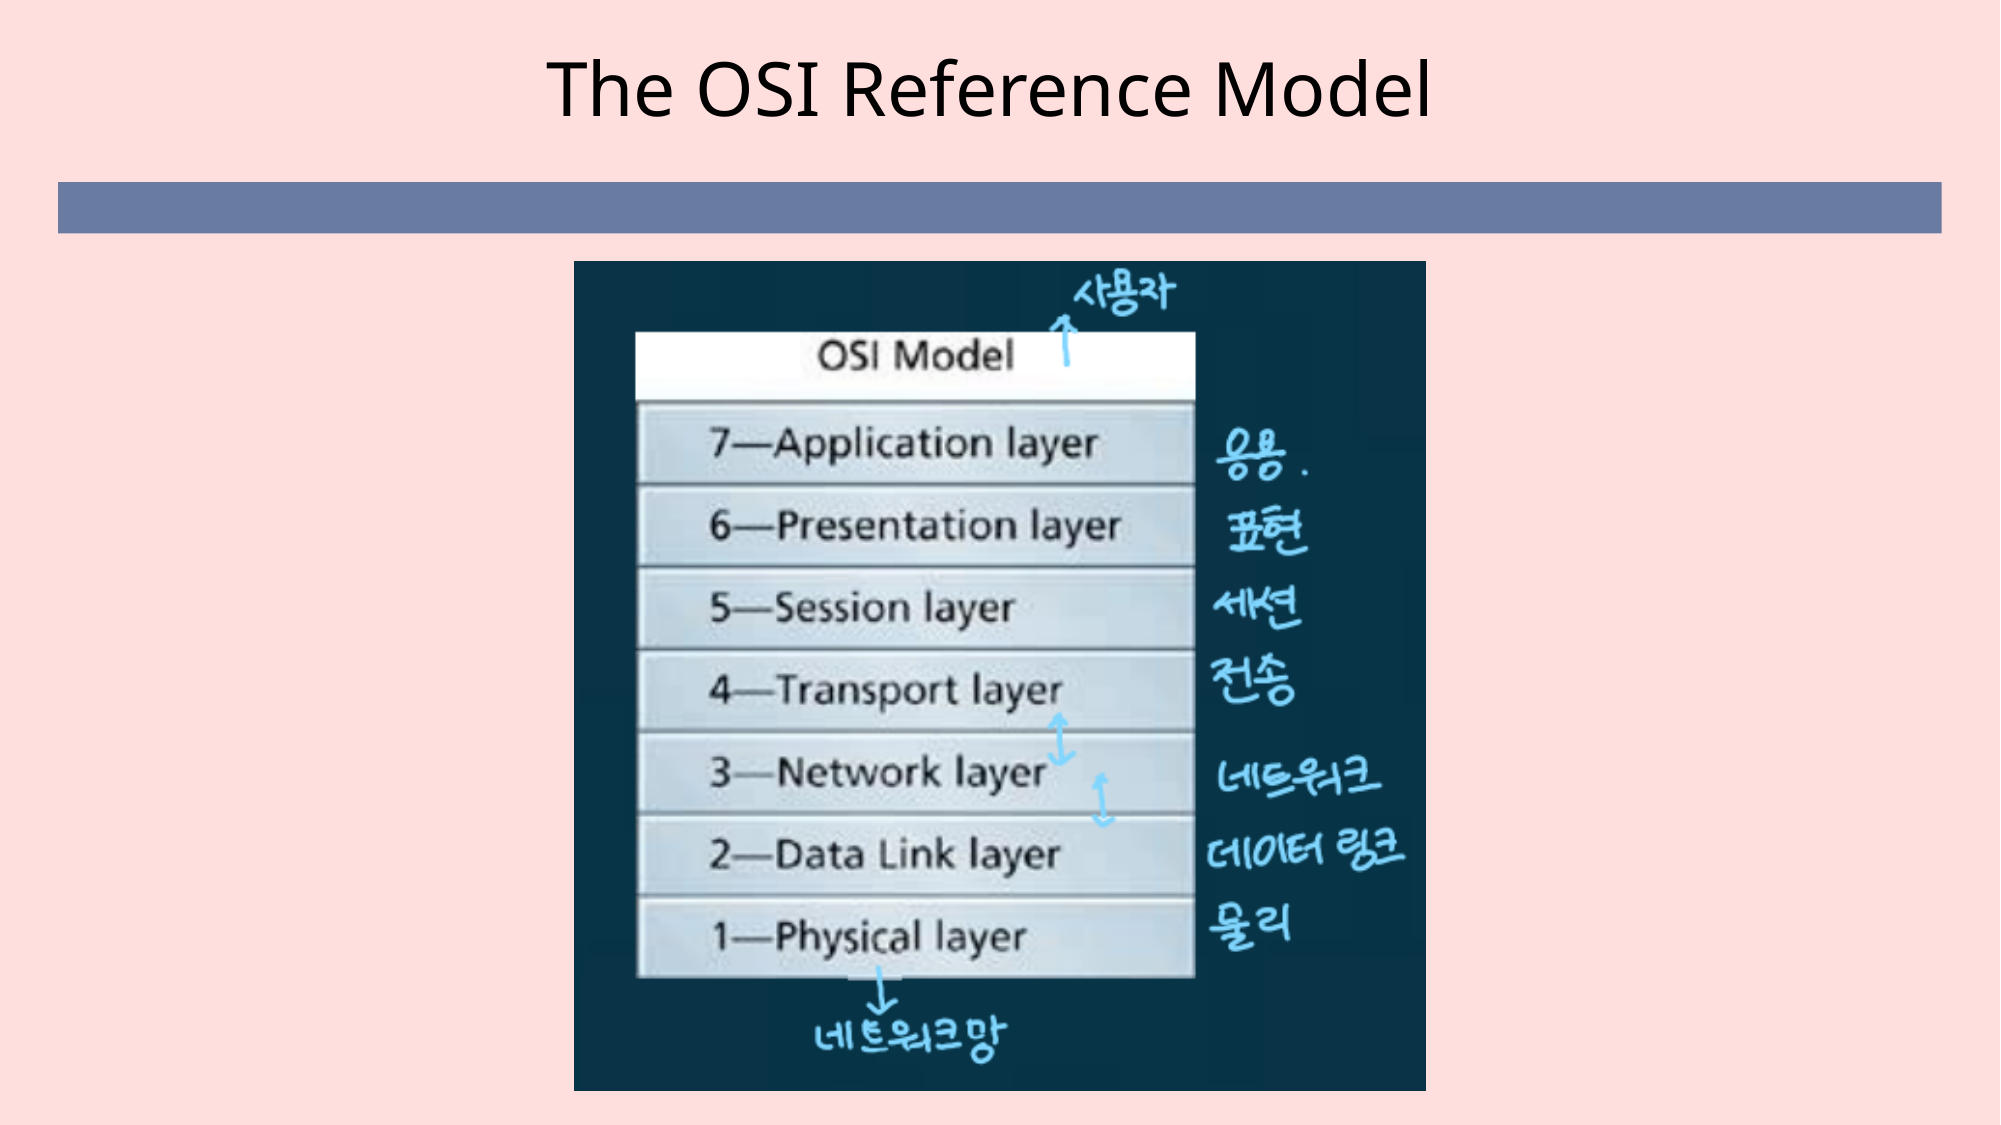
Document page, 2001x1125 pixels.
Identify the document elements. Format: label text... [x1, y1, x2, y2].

text_box [57, 181, 1943, 234]
picture [574, 261, 1426, 1091]
text_box The OSI Reference Model [413, 34, 1587, 140]
